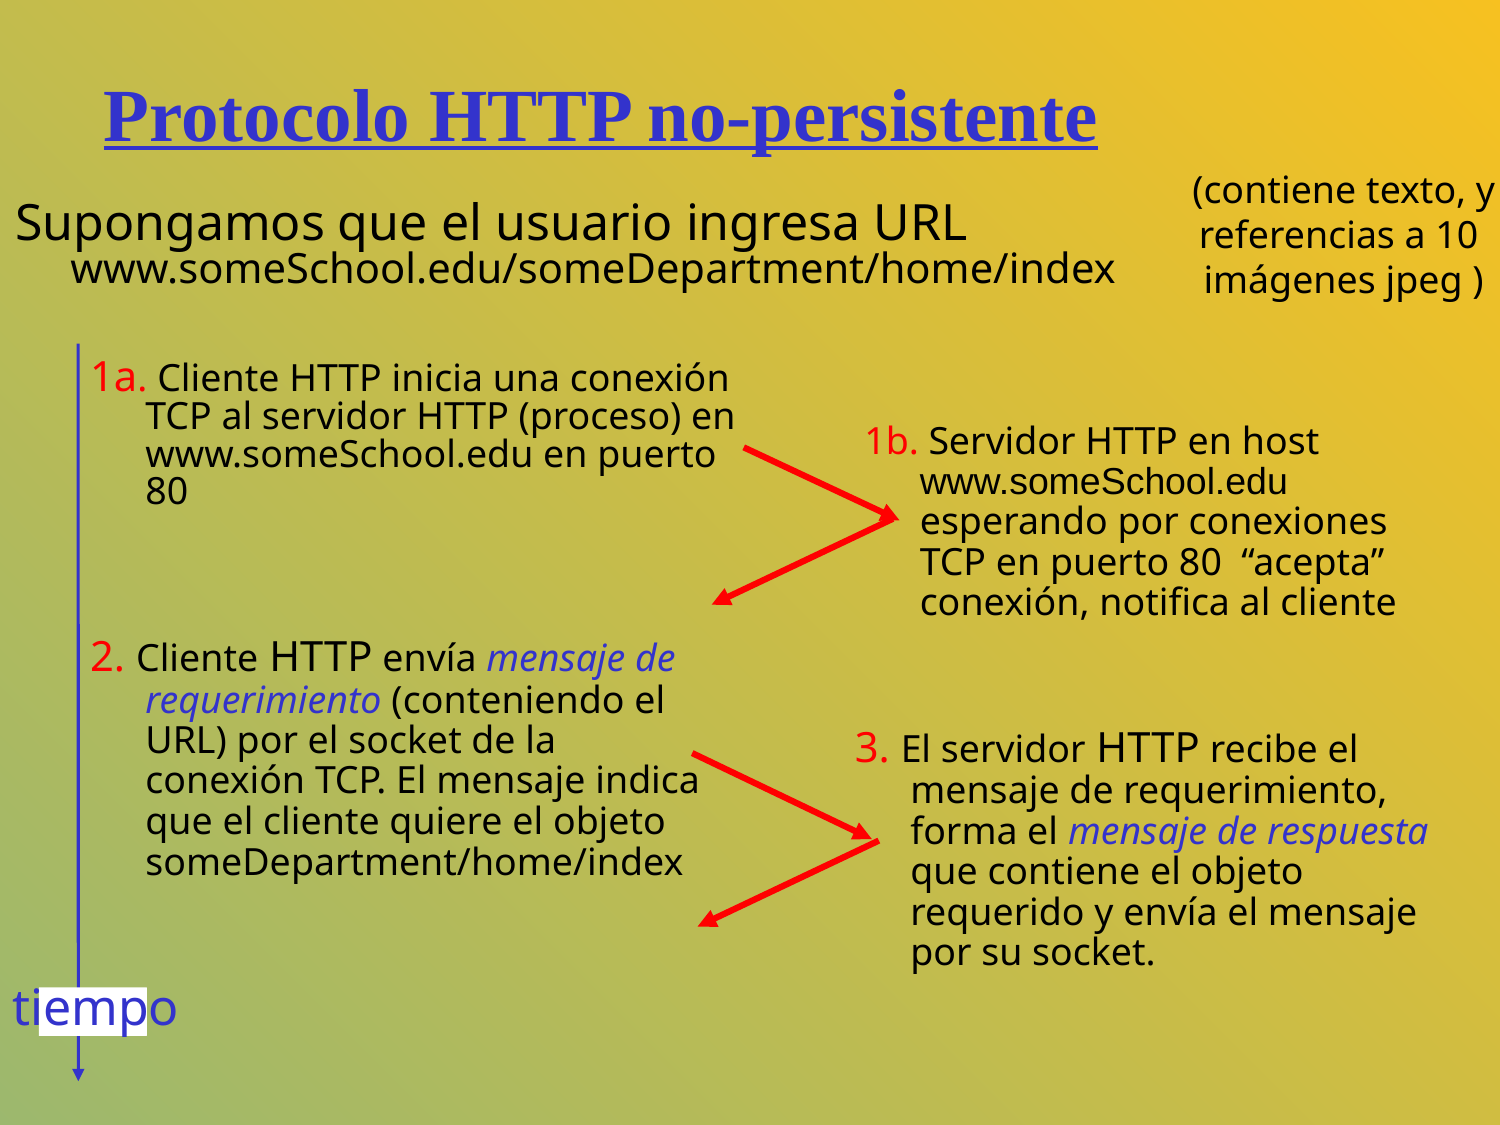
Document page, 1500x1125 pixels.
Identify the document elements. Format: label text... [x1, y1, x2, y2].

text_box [1181, 158, 1500, 311]
text_box [72, 1053, 85, 1082]
text_box Protocolo HTTP no-persistente [88, 42, 1364, 184]
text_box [848, 413, 1474, 661]
text_box [697, 861, 834, 927]
text_box Supongamos que el usuario ingresa URL www.someSchool.edu/someDepartment/home/index [0, 184, 1369, 327]
text_box 1a. Cliente HTTP inicia una conexión TCP al servidor HTTP (proceso) en www.someSchool.edu en puerto 80 [75, 343, 755, 657]
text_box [839, 718, 1488, 1014]
text_box [711, 542, 843, 605]
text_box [74, 627, 741, 894]
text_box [2, 974, 190, 1045]
